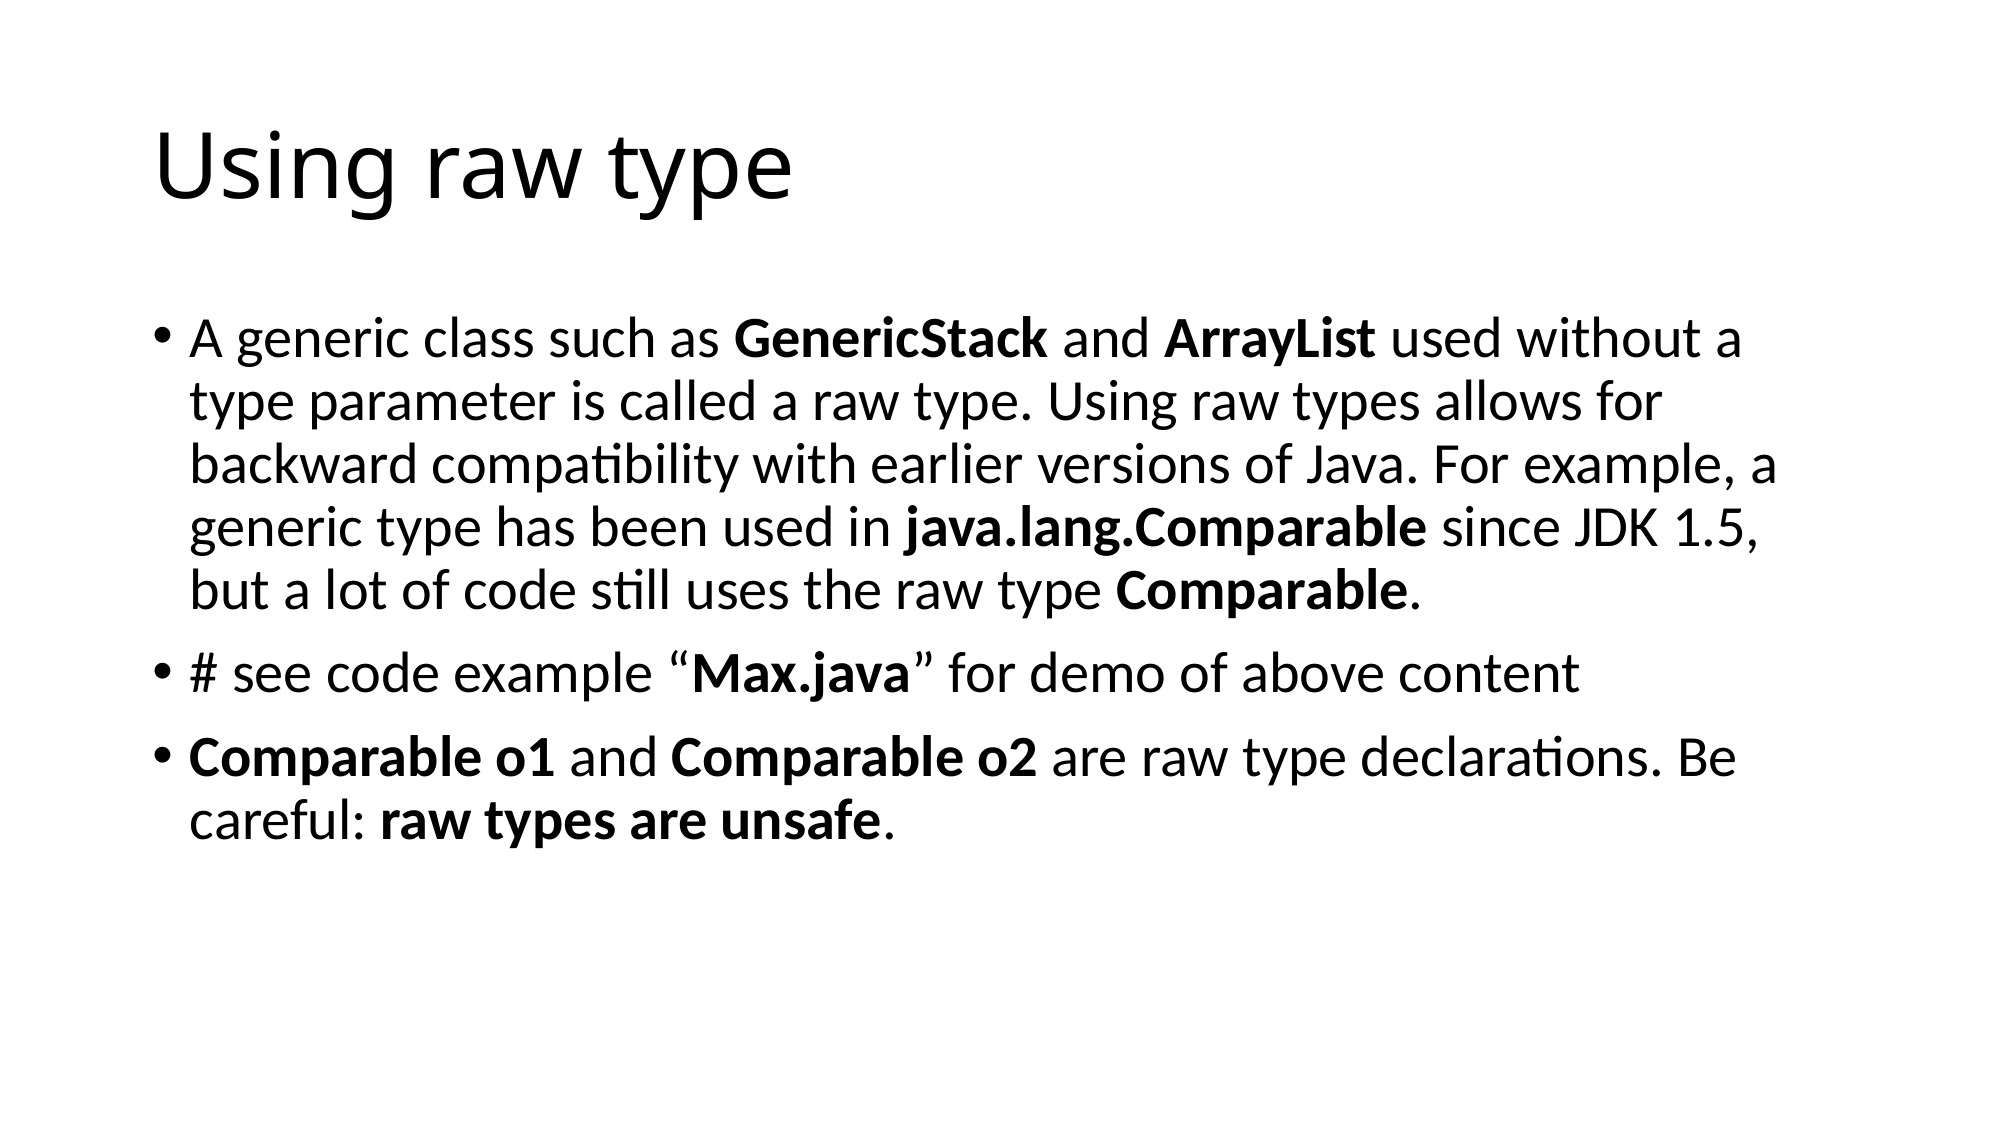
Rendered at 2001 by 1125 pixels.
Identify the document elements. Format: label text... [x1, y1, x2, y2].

list A generic class such as GenericStack and ArrayList used without a type parameter is called a raw type. Using raw types allows for backward compatibility with earlier versions of Java. For example, a generic type has been used in java.lang.Comparable since JDK 1.5, but a lot of code still uses the raw type Comparable. # see code example “Max.java” for demo of above content Comparable o1 and Comparable o2 are raw type declarations. Be careful: raw types are unsafe. [137, 299, 1863, 1014]
title Using raw type [137, 59, 1863, 278]
